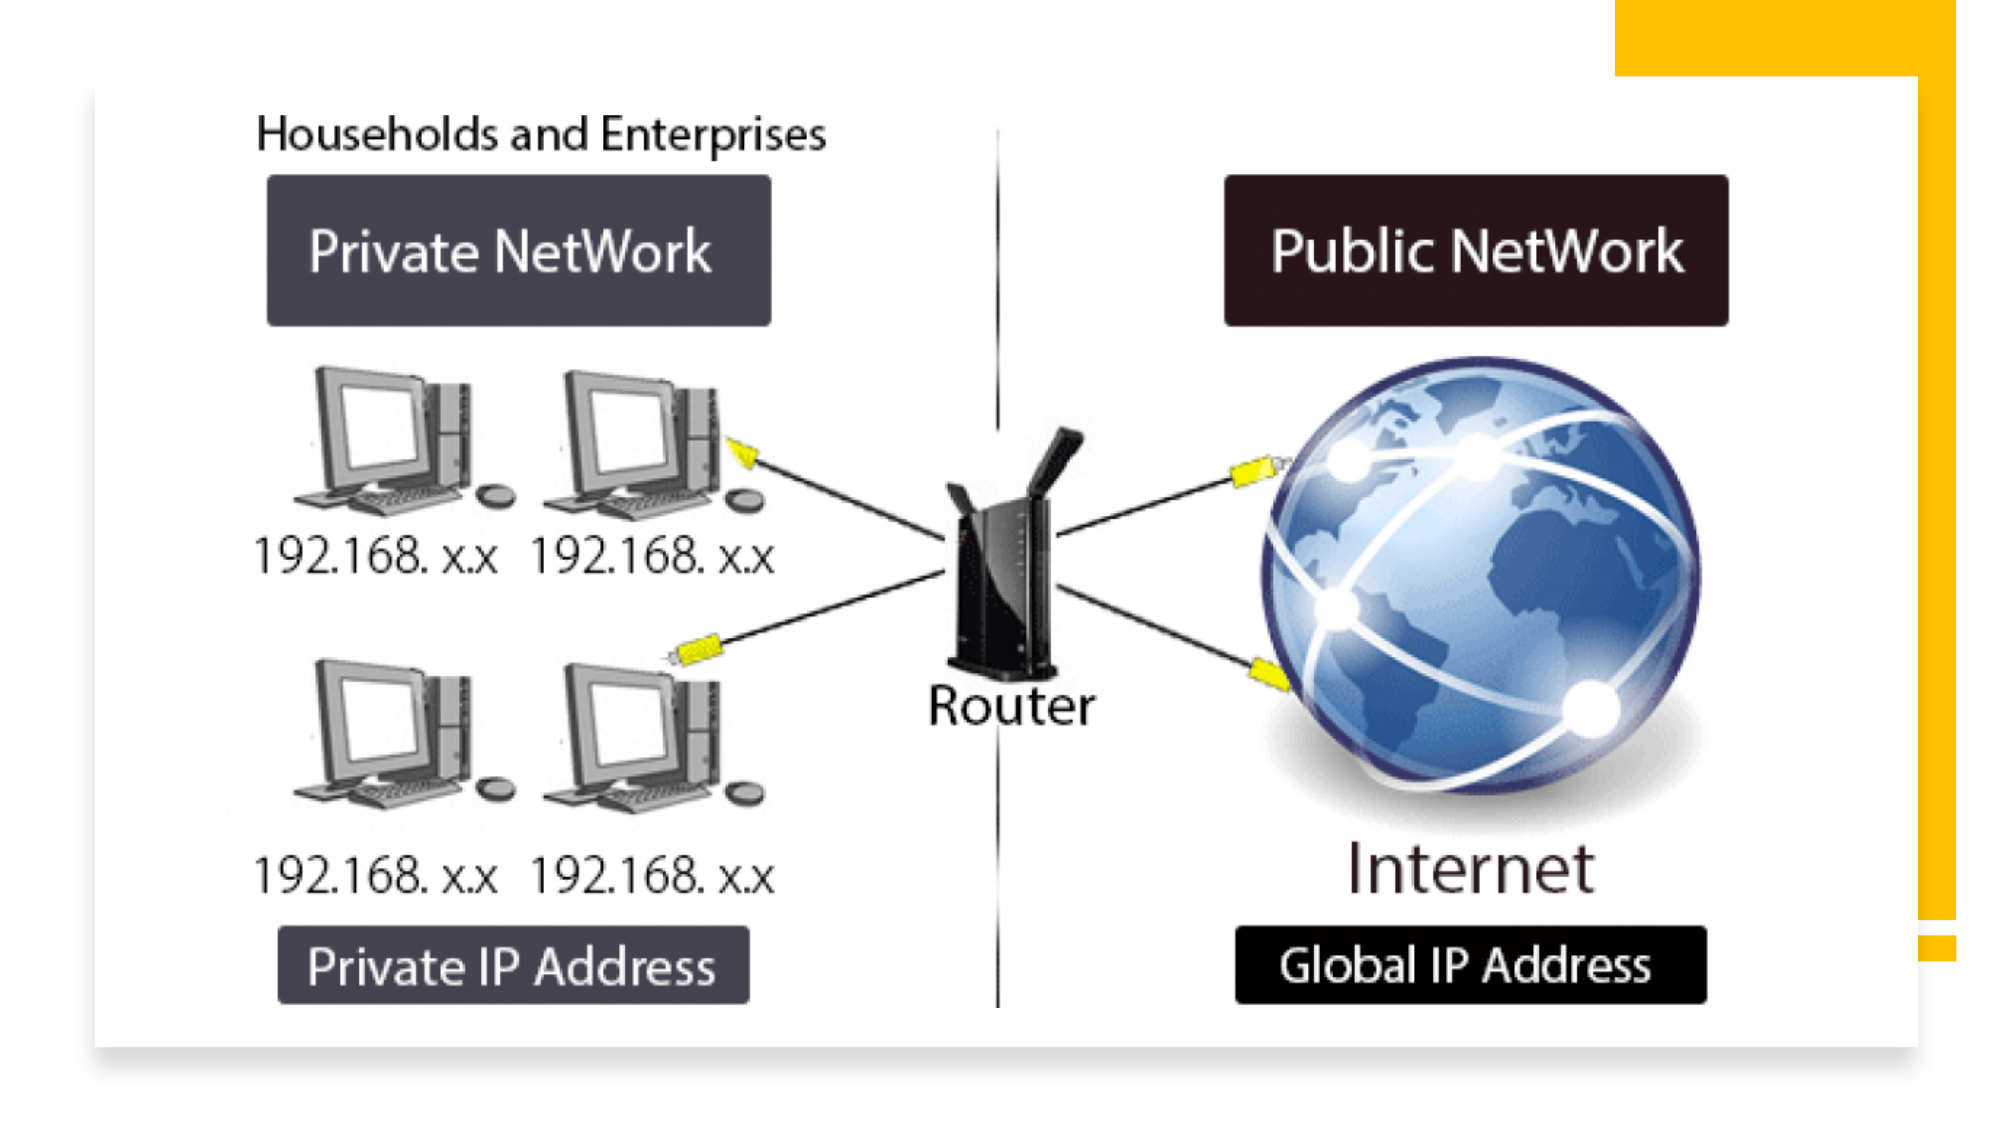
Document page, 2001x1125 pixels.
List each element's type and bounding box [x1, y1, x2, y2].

text_box [1881, 310, 2000, 652]
text_box [0, 0, 2000, 1125]
text_box [94, 75, 1919, 1048]
list [137, 115, 1881, 1008]
